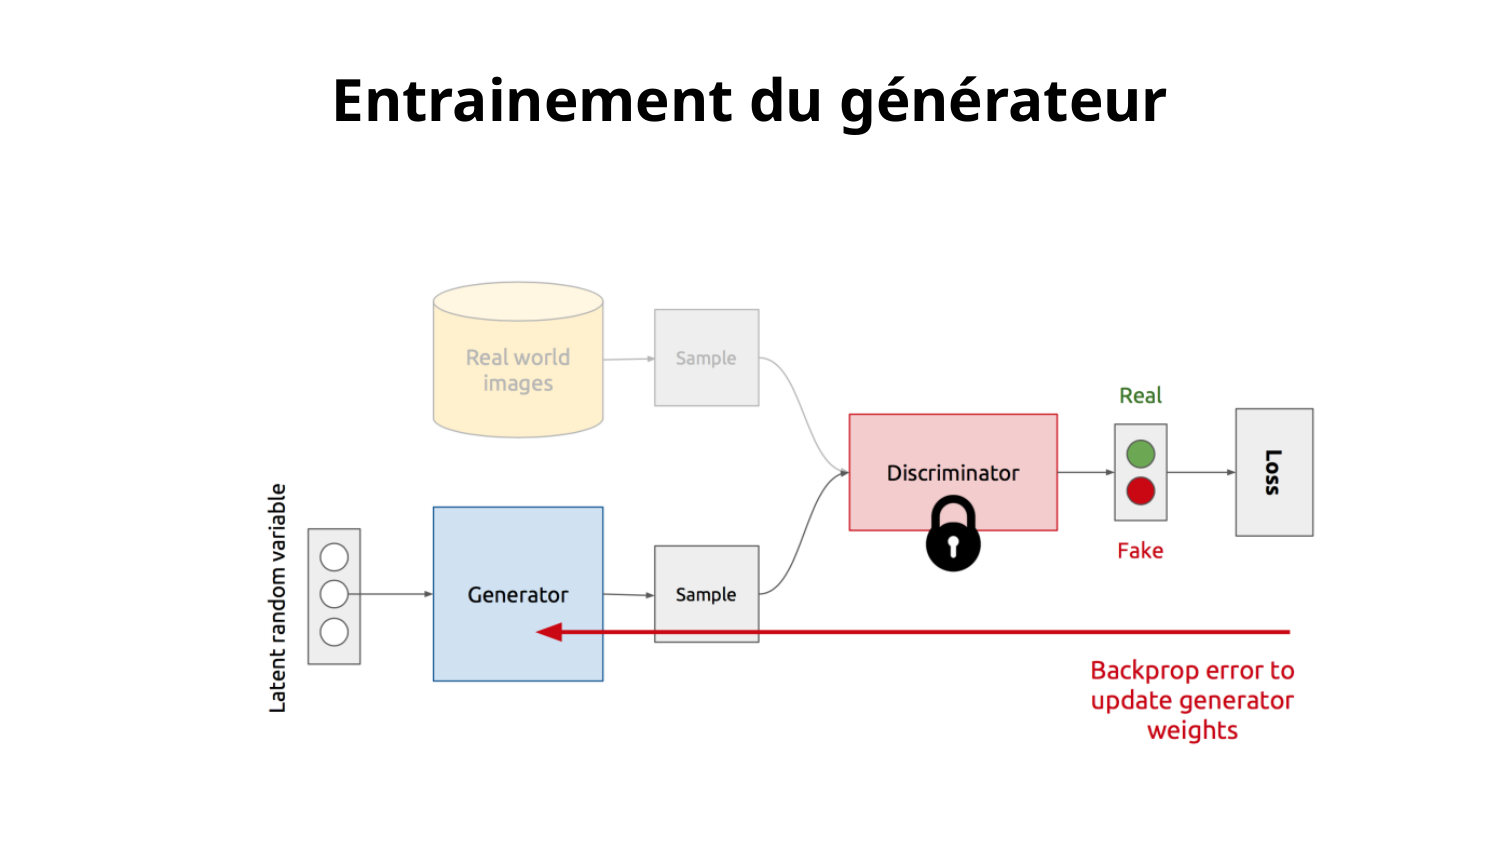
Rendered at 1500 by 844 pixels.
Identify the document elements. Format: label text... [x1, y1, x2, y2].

title Entrainement du générateur [75, 67, 1425, 129]
picture [216, 216, 1390, 781]
